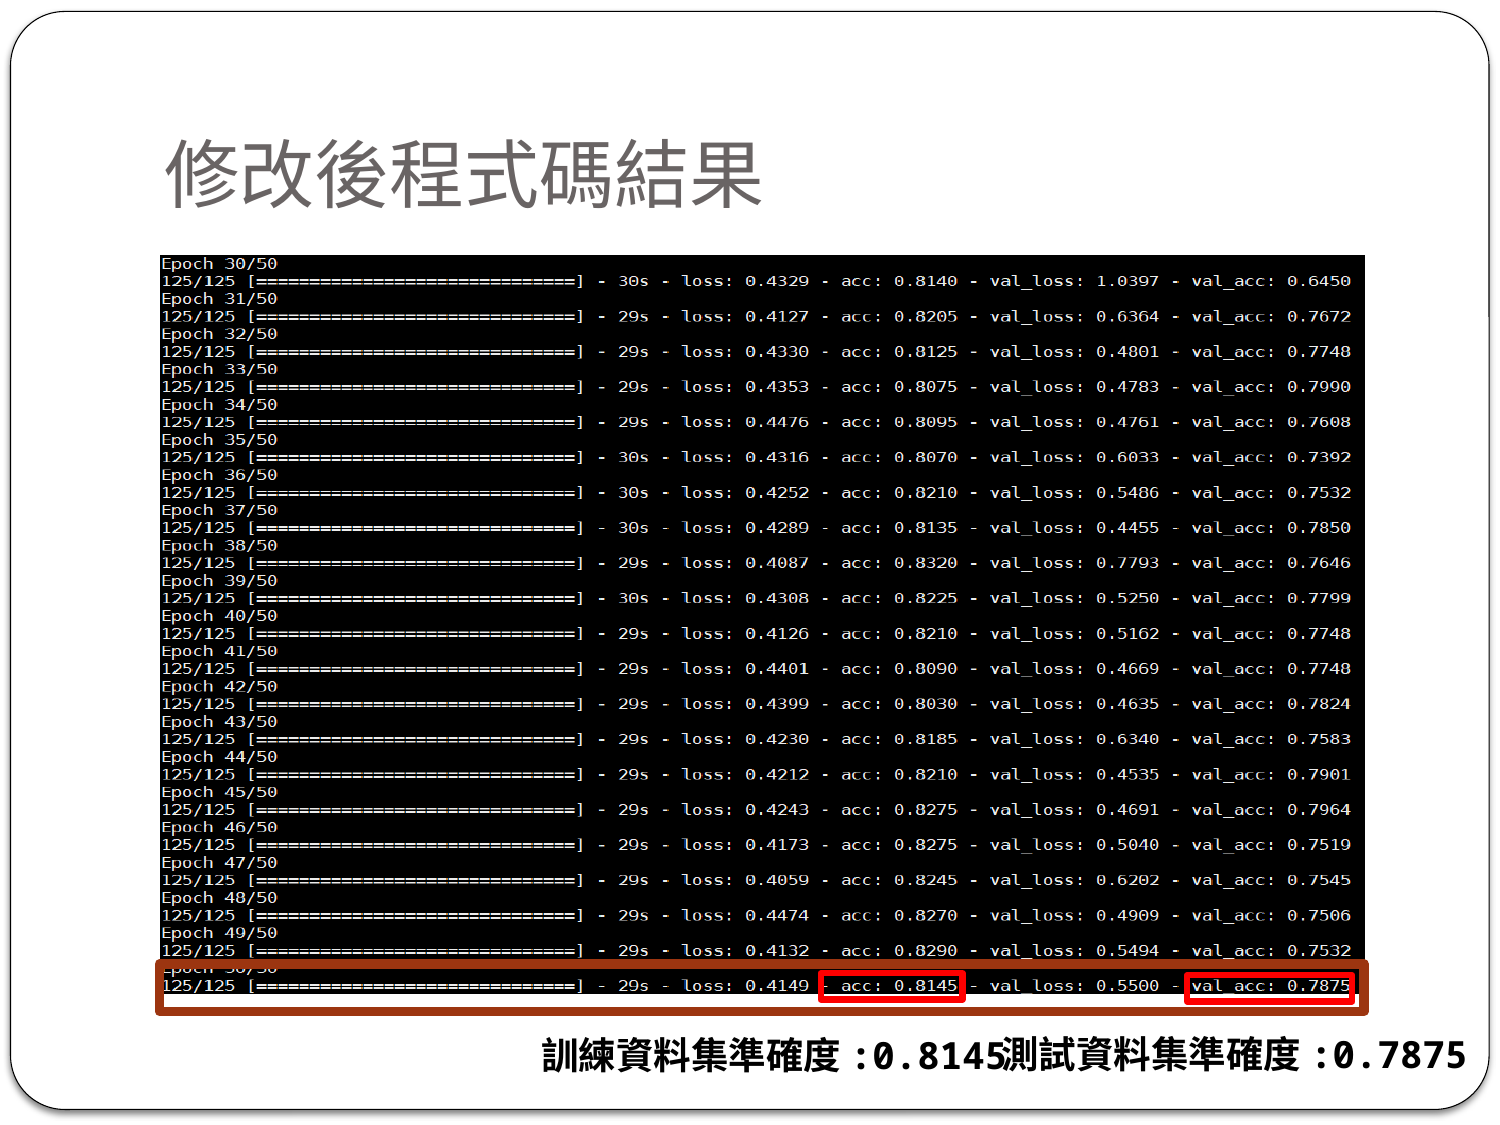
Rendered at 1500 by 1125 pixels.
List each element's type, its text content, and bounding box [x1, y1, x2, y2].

text_box 修改後程式碼結果 [149, 45, 1425, 233]
text_box 訓練資料集準確度:0.8145 [526, 1024, 1049, 1085]
text_box [158, 1002, 1365, 1012]
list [159, 255, 1365, 994]
text_box 測試資料集準確度:0.7875 [986, 1023, 1495, 1083]
